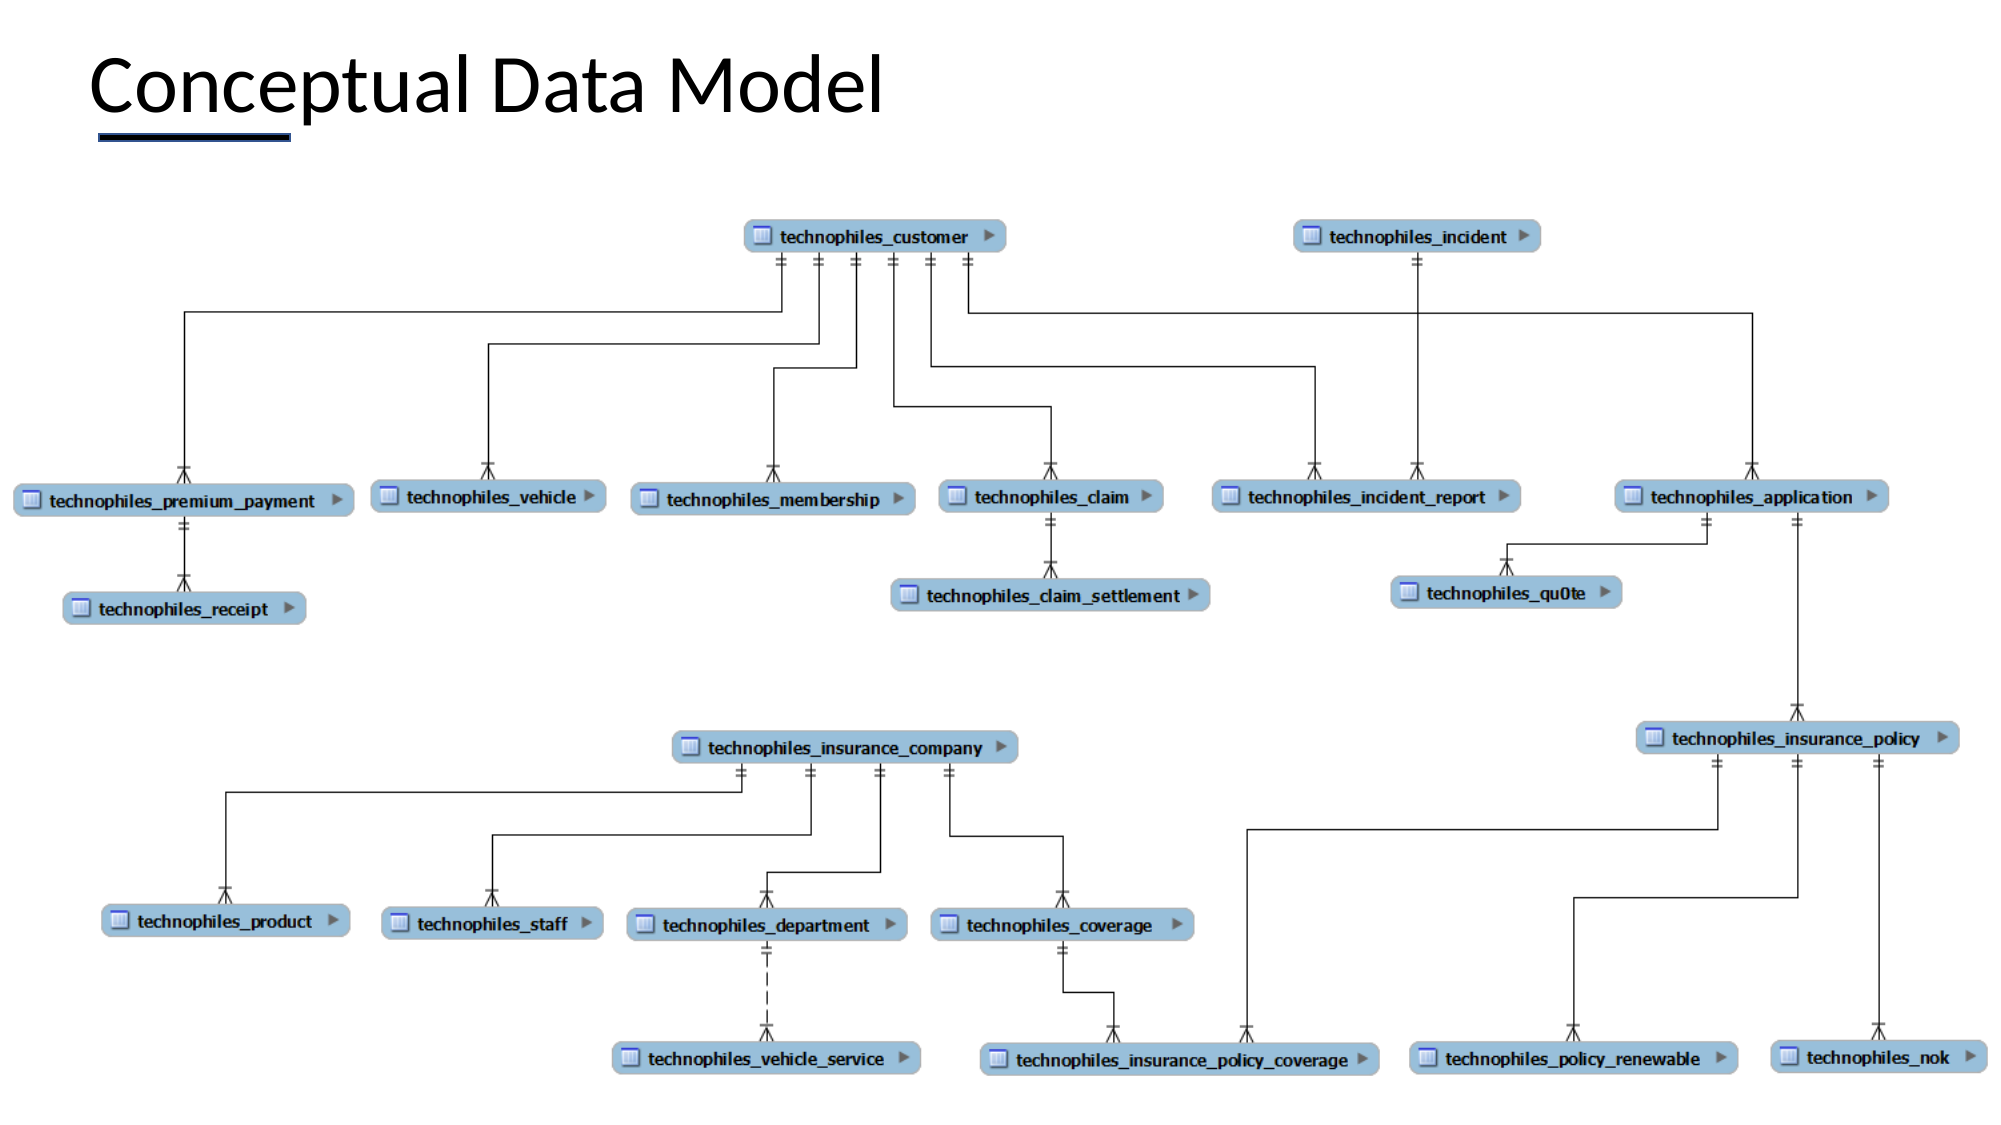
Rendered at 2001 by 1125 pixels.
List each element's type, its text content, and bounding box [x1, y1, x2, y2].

picture [0, 206, 2000, 1088]
text_box Conceptual Data Model [75, 21, 1221, 137]
text_box [98, 133, 291, 142]
